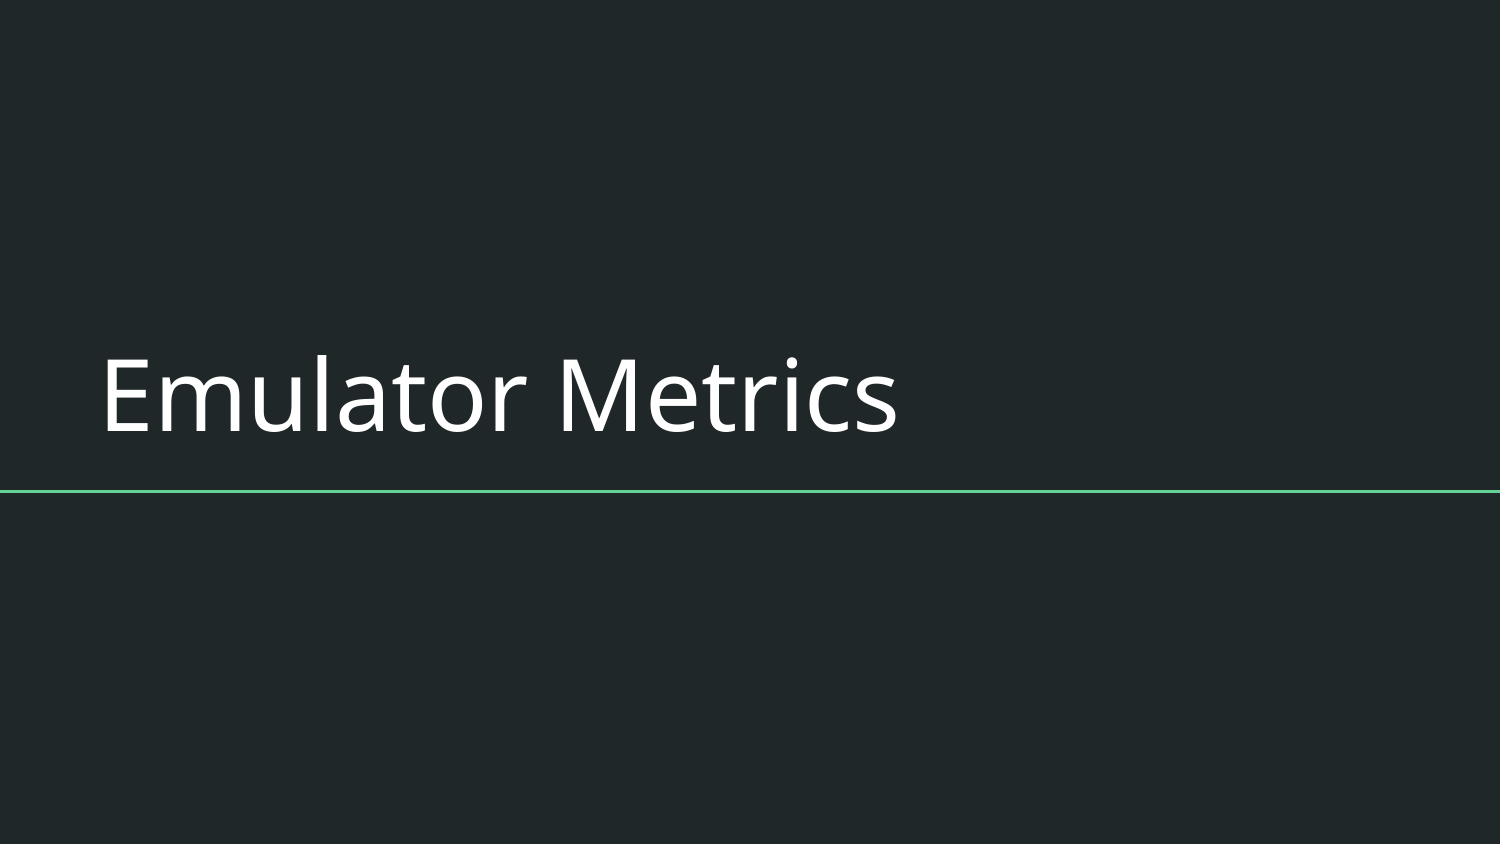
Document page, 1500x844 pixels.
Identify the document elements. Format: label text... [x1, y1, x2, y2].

title Emulator Metrics [83, 206, 1417, 467]
